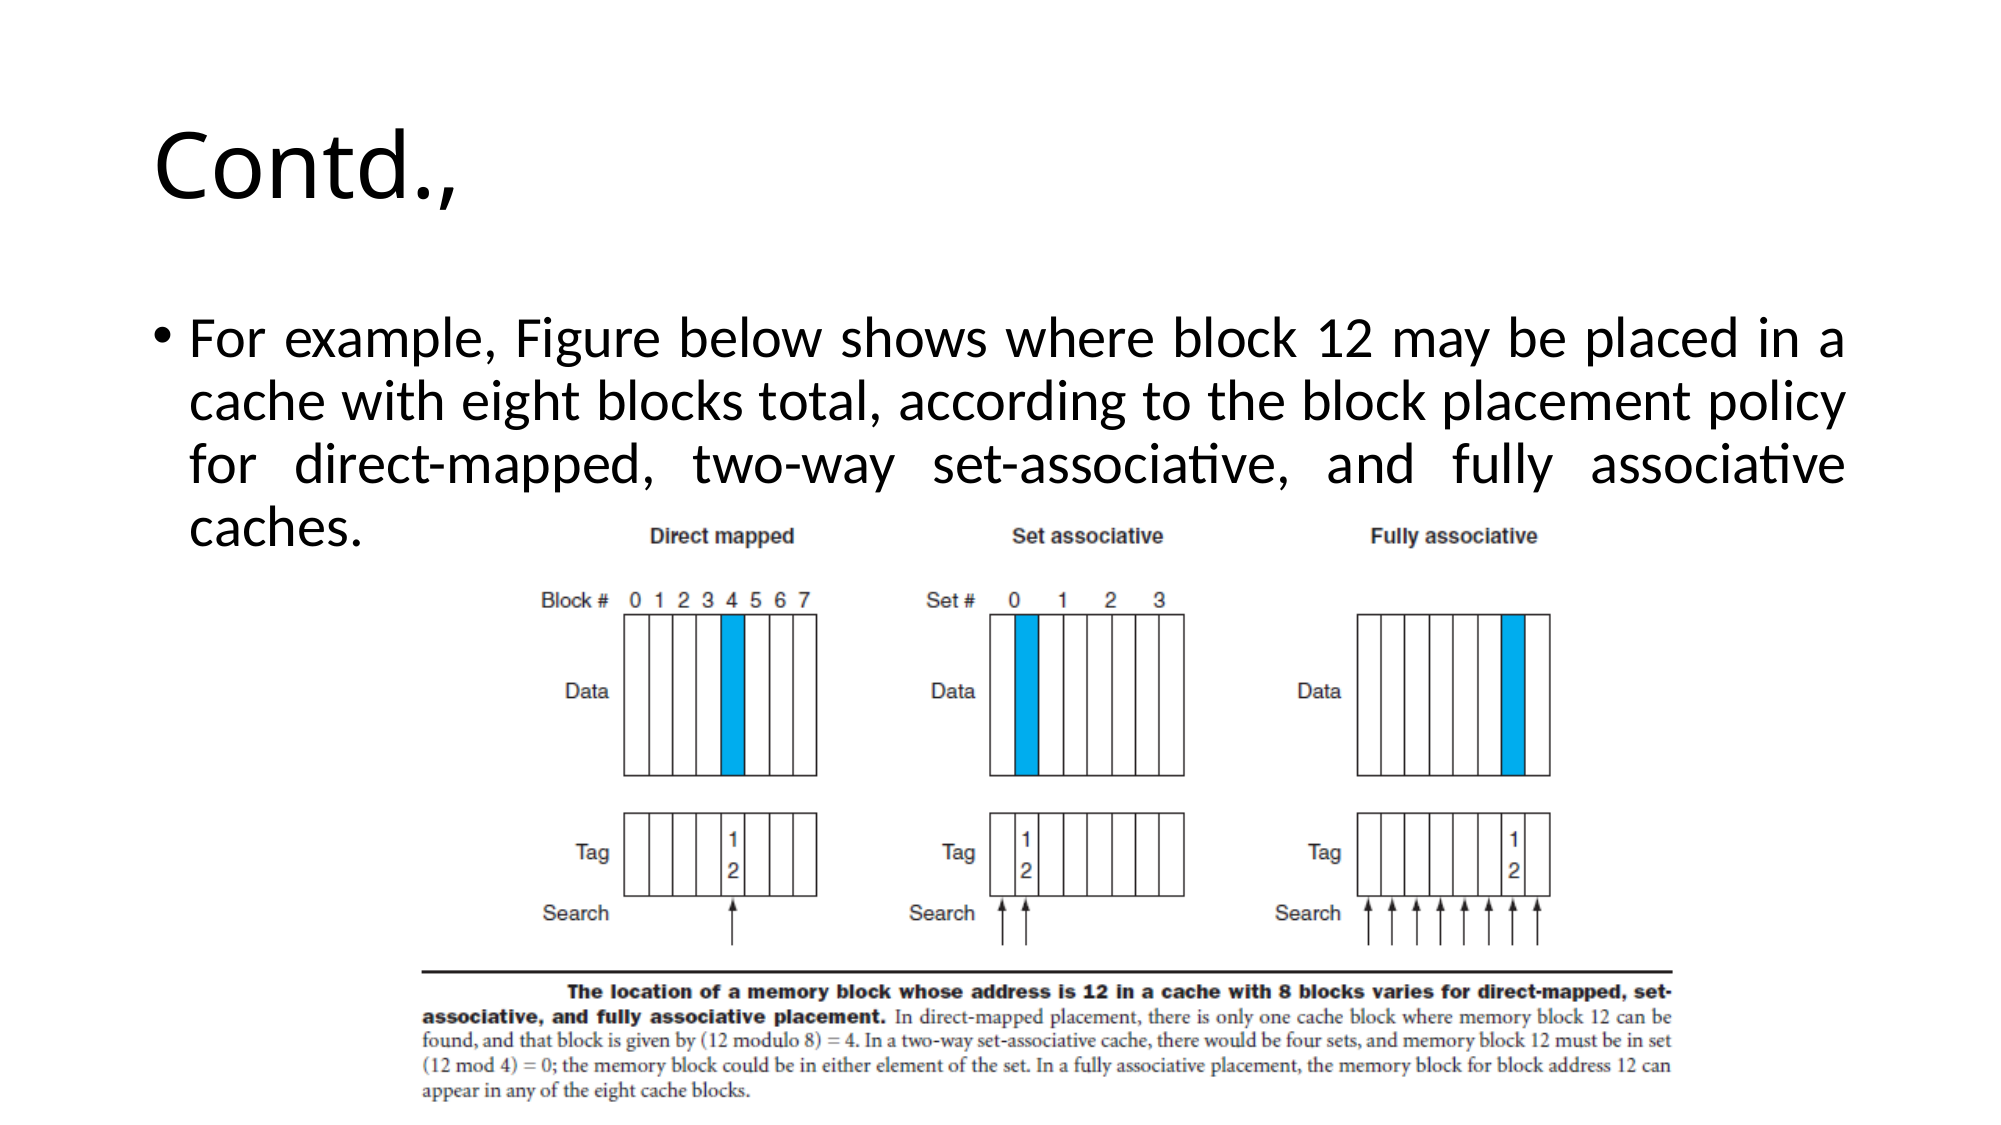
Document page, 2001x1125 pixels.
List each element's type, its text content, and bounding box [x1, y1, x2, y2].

picture [411, 500, 1687, 1117]
list For example, Figure below shows where block 12 may be placed in a cache with eight blocks total, according to the block placement policy for direct-mapped, two-way set-associative, and fully associative caches. [137, 299, 1863, 1014]
title Contd., [137, 59, 1863, 278]
